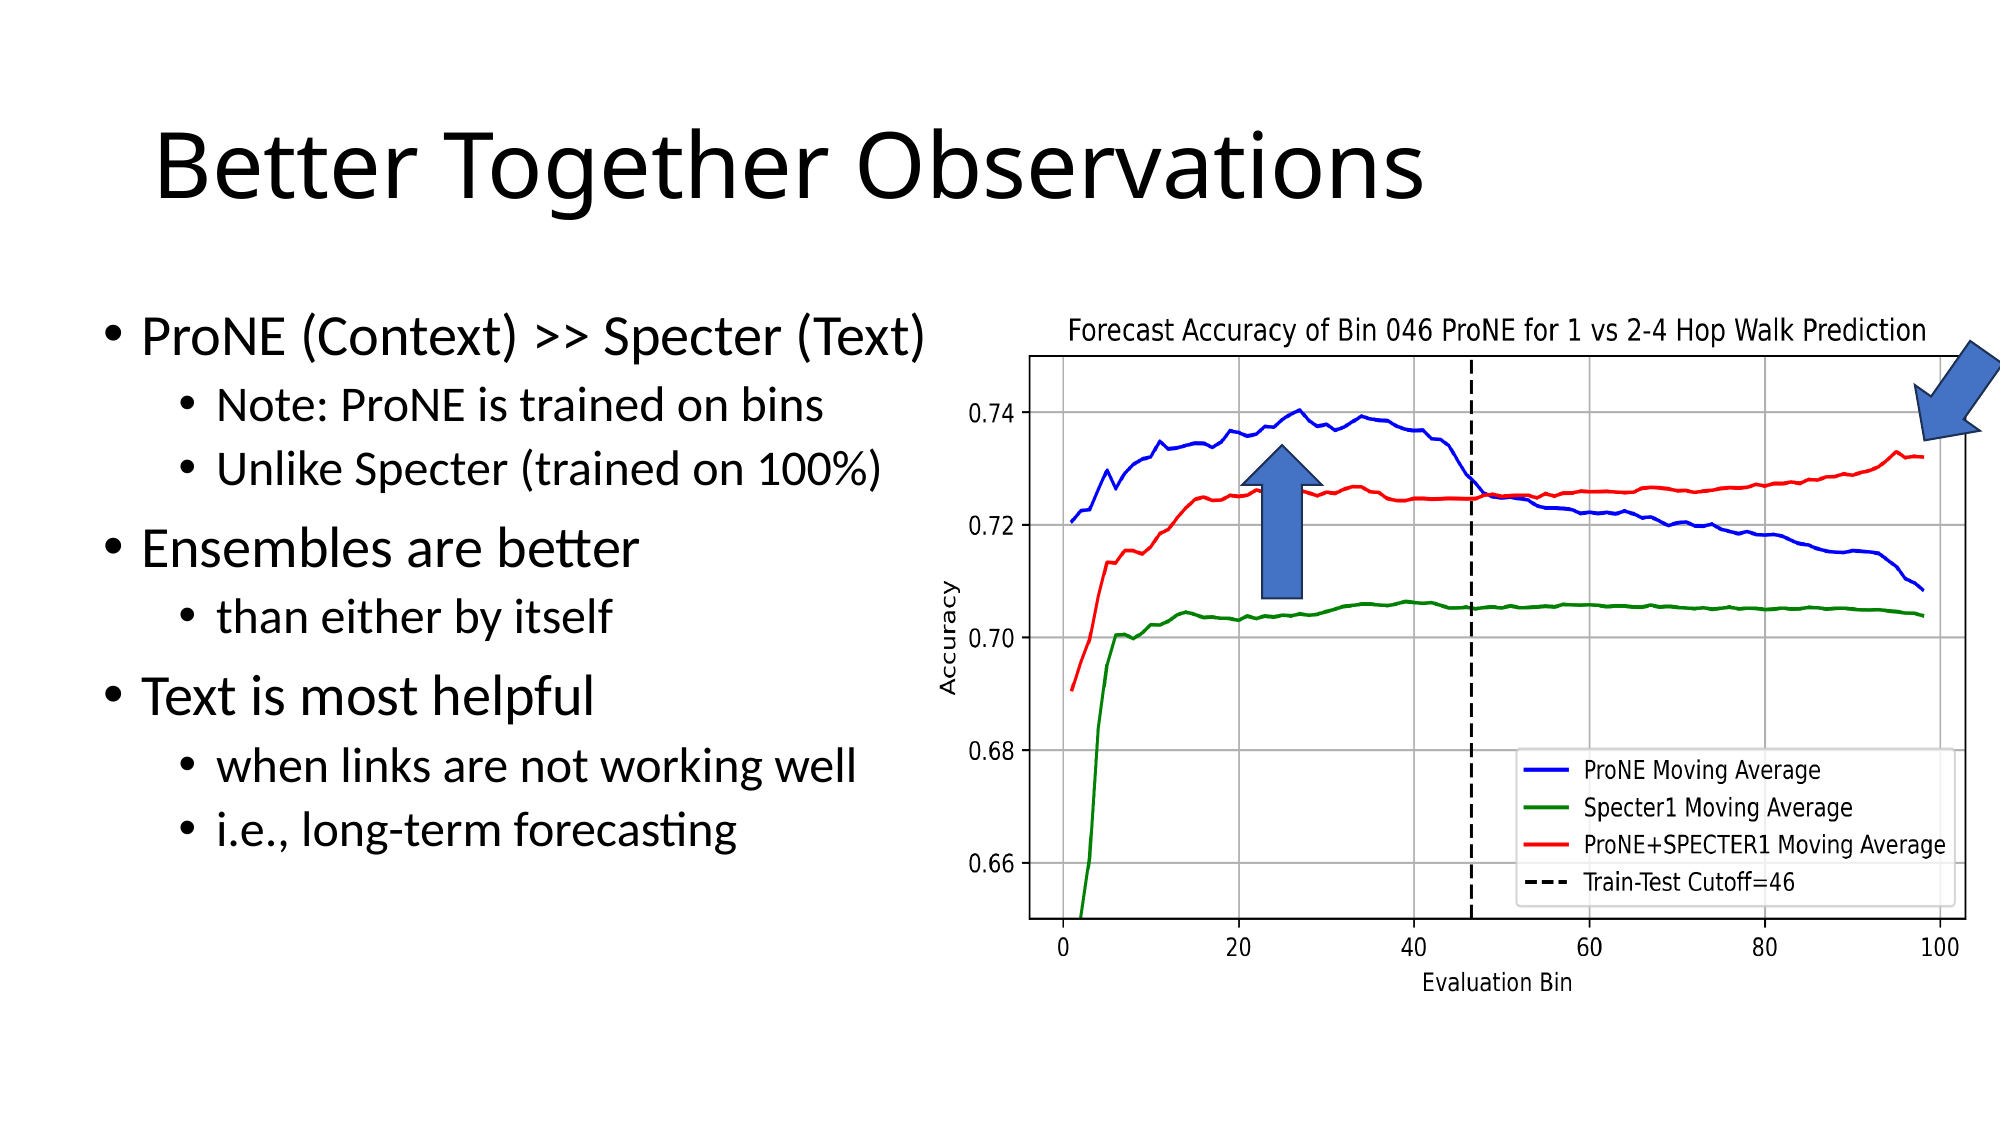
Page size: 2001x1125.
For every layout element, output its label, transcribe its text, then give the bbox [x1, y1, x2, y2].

text_box [1980, 346, 2000, 398]
title Better Together Observations [137, 59, 1863, 278]
list ProNE (Context) >> Specter (Text) Note: ProNE is trained on bins Unlike Specter (trained on 100%) Ensembles are better than either by itself Text is most helpful when links are not working well i.e., long-term forecasting [88, 297, 964, 1012]
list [924, 299, 1980, 1014]
